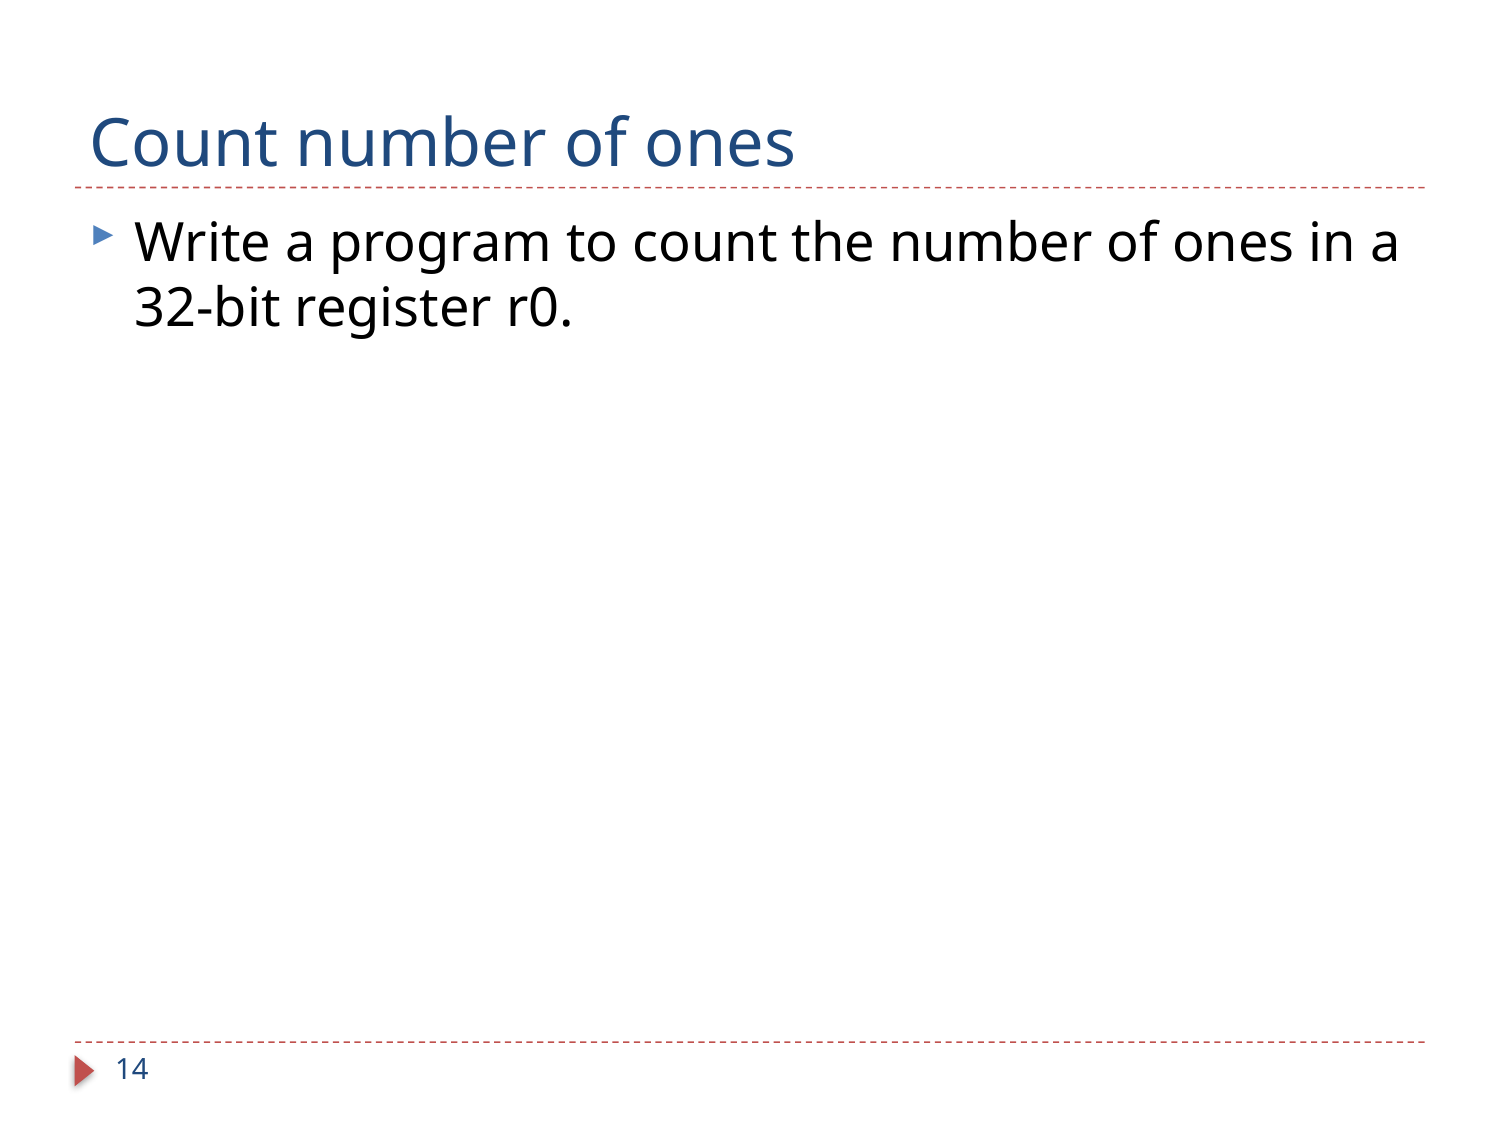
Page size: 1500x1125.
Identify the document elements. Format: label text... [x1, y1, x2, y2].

slide_number 14 [100, 1042, 426, 1103]
title Count number of ones [75, 24, 1425, 188]
list Write a program to count the number of ones in a 32-bit register r0. [75, 200, 1425, 1010]
